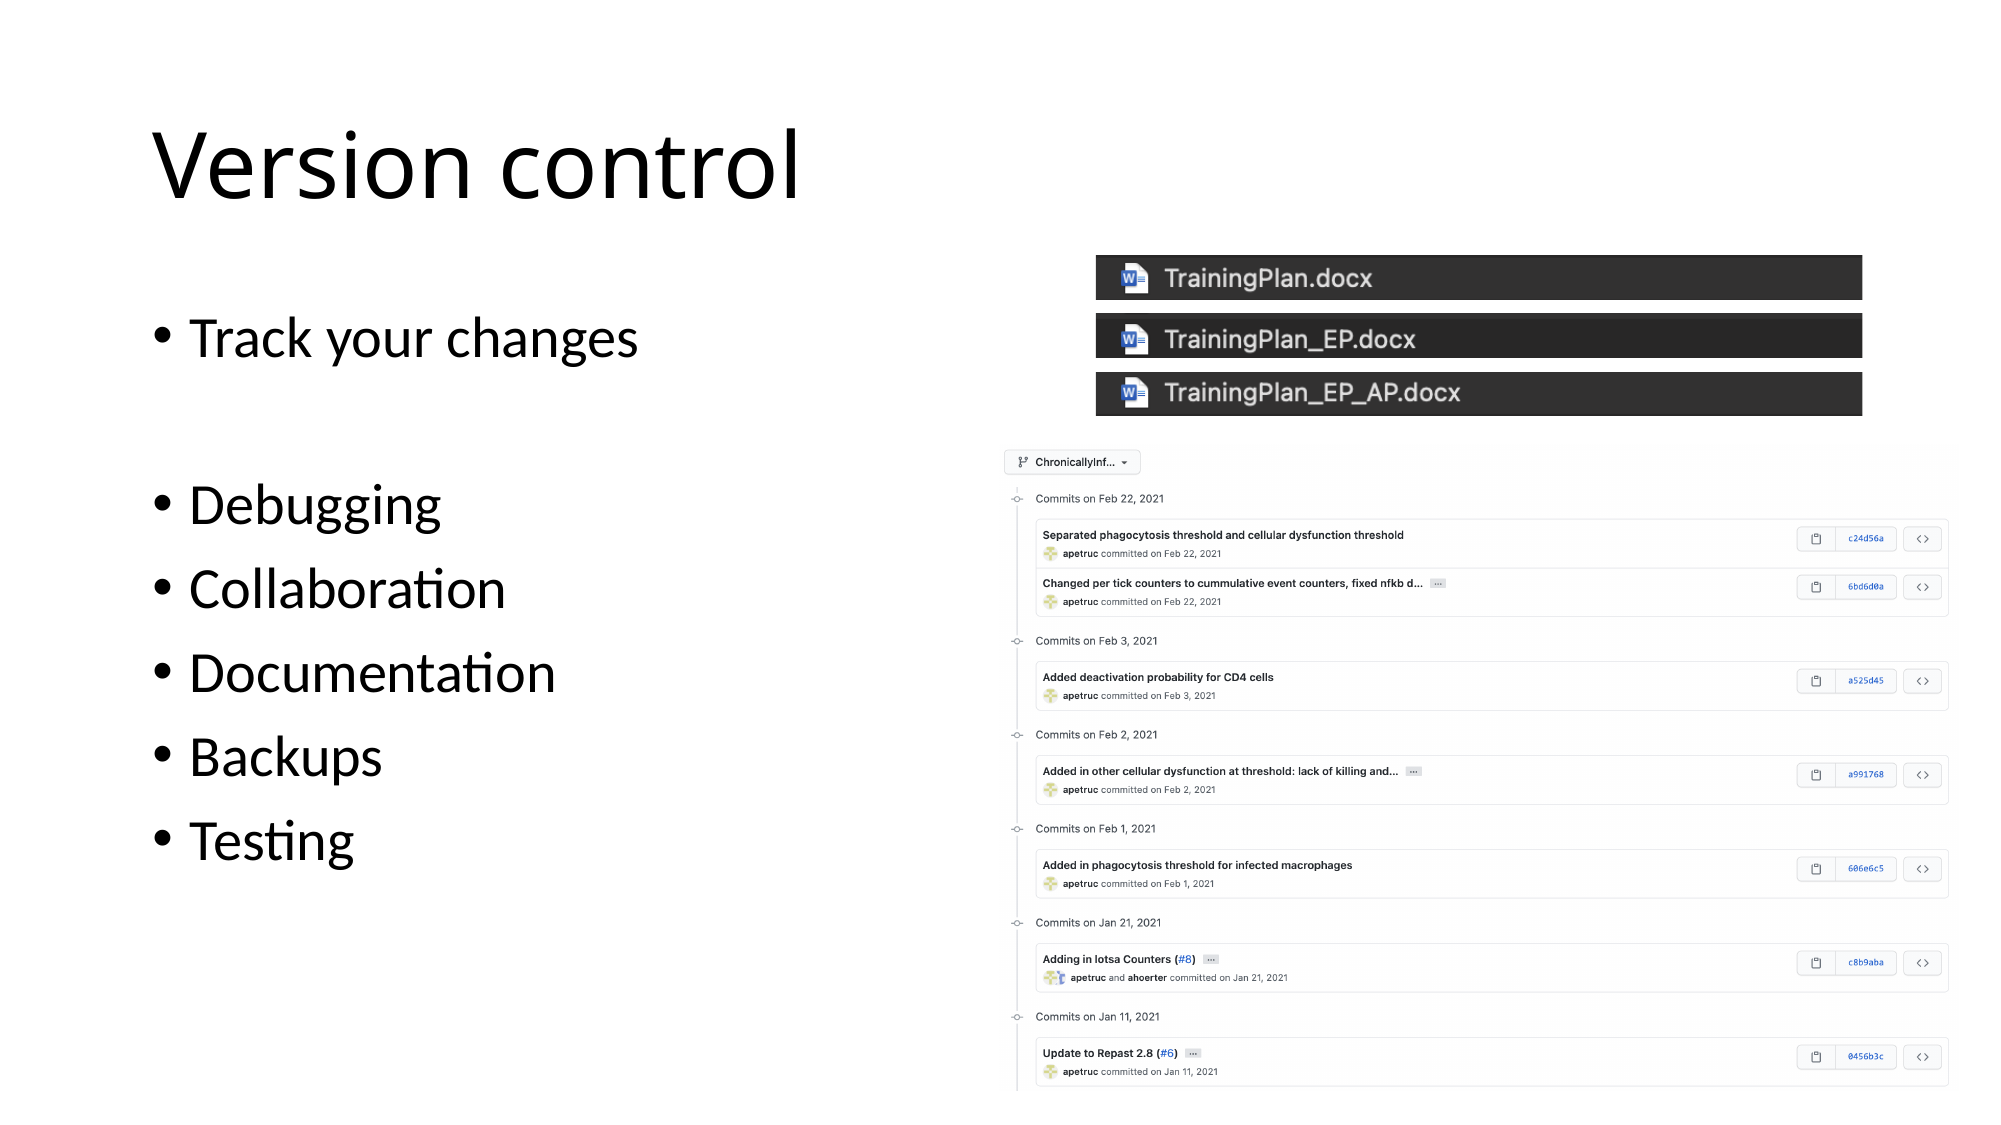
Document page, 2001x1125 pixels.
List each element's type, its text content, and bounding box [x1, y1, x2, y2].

list Track your changes Debugging Collaboration Documentation Backups Testing [137, 299, 1863, 1014]
picture [1095, 313, 1863, 358]
picture [999, 444, 1959, 1091]
picture [1095, 255, 1863, 300]
picture [1095, 372, 1863, 416]
title Version control [137, 59, 1863, 278]
